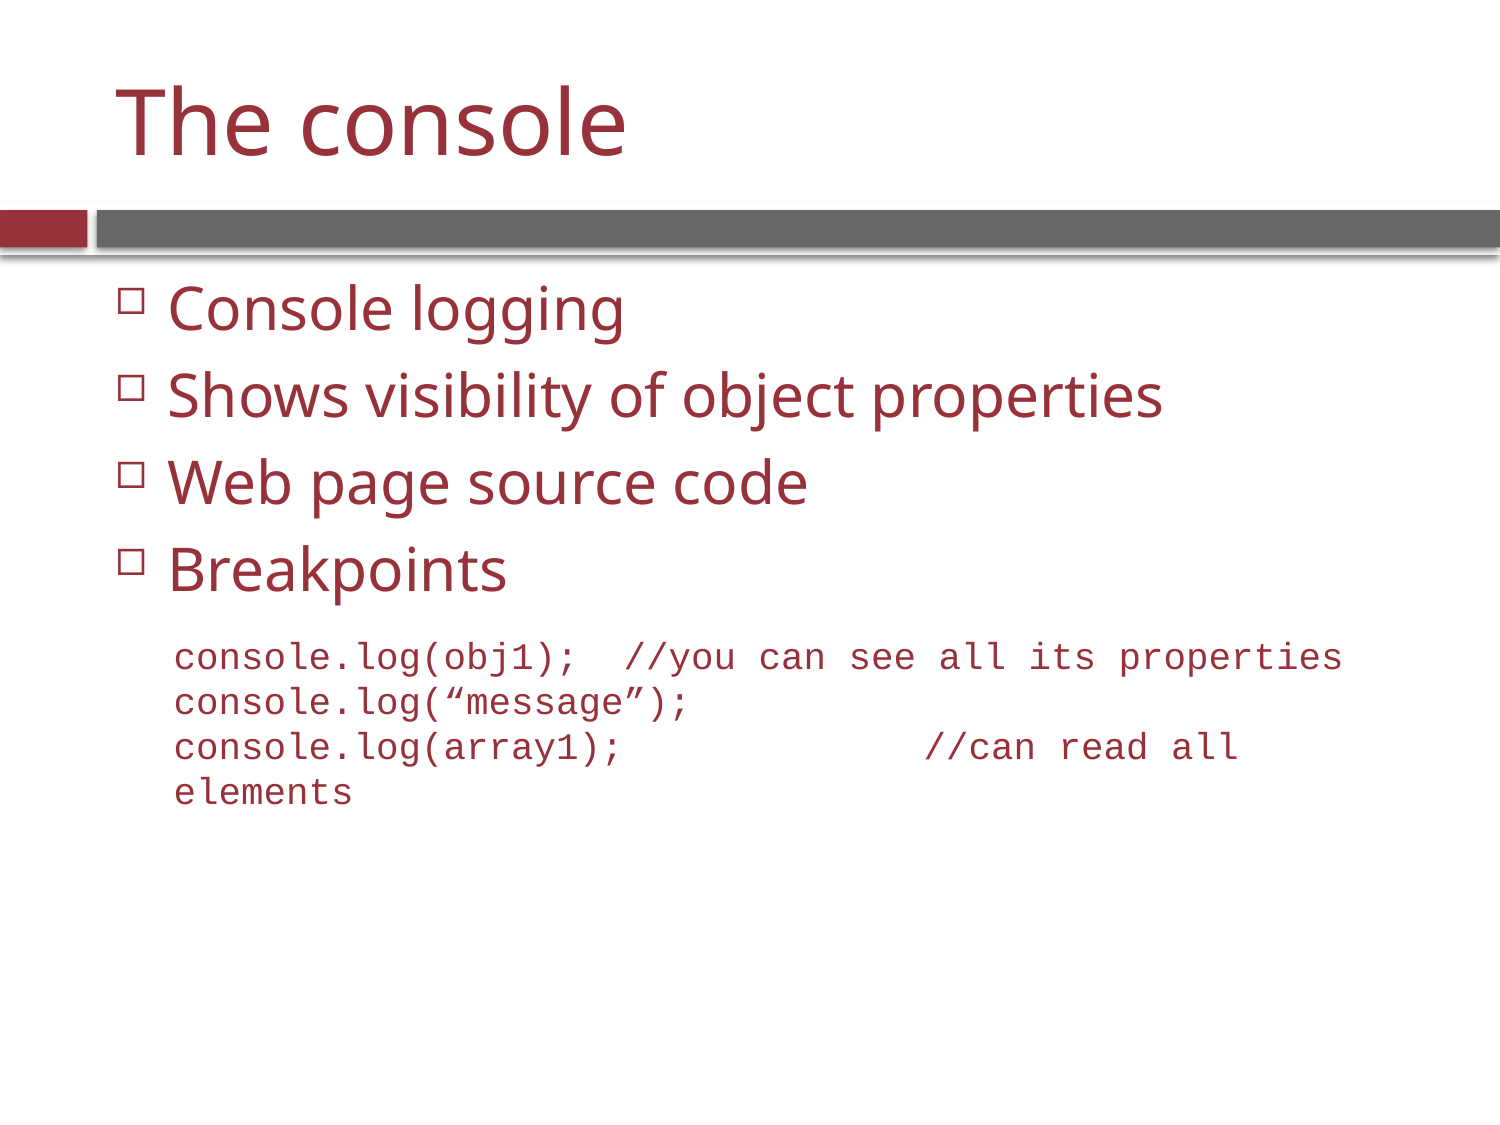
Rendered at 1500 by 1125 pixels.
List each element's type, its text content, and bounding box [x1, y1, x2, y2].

text_box console.log(obj1); //you can see all its properties console.log(“message”); console.log(array1); //can read all elements [159, 624, 1372, 820]
title The console [100, 37, 1438, 200]
list Console logging Shows visibility of object properties Web page source code Breakpoints [100, 262, 1438, 1000]
